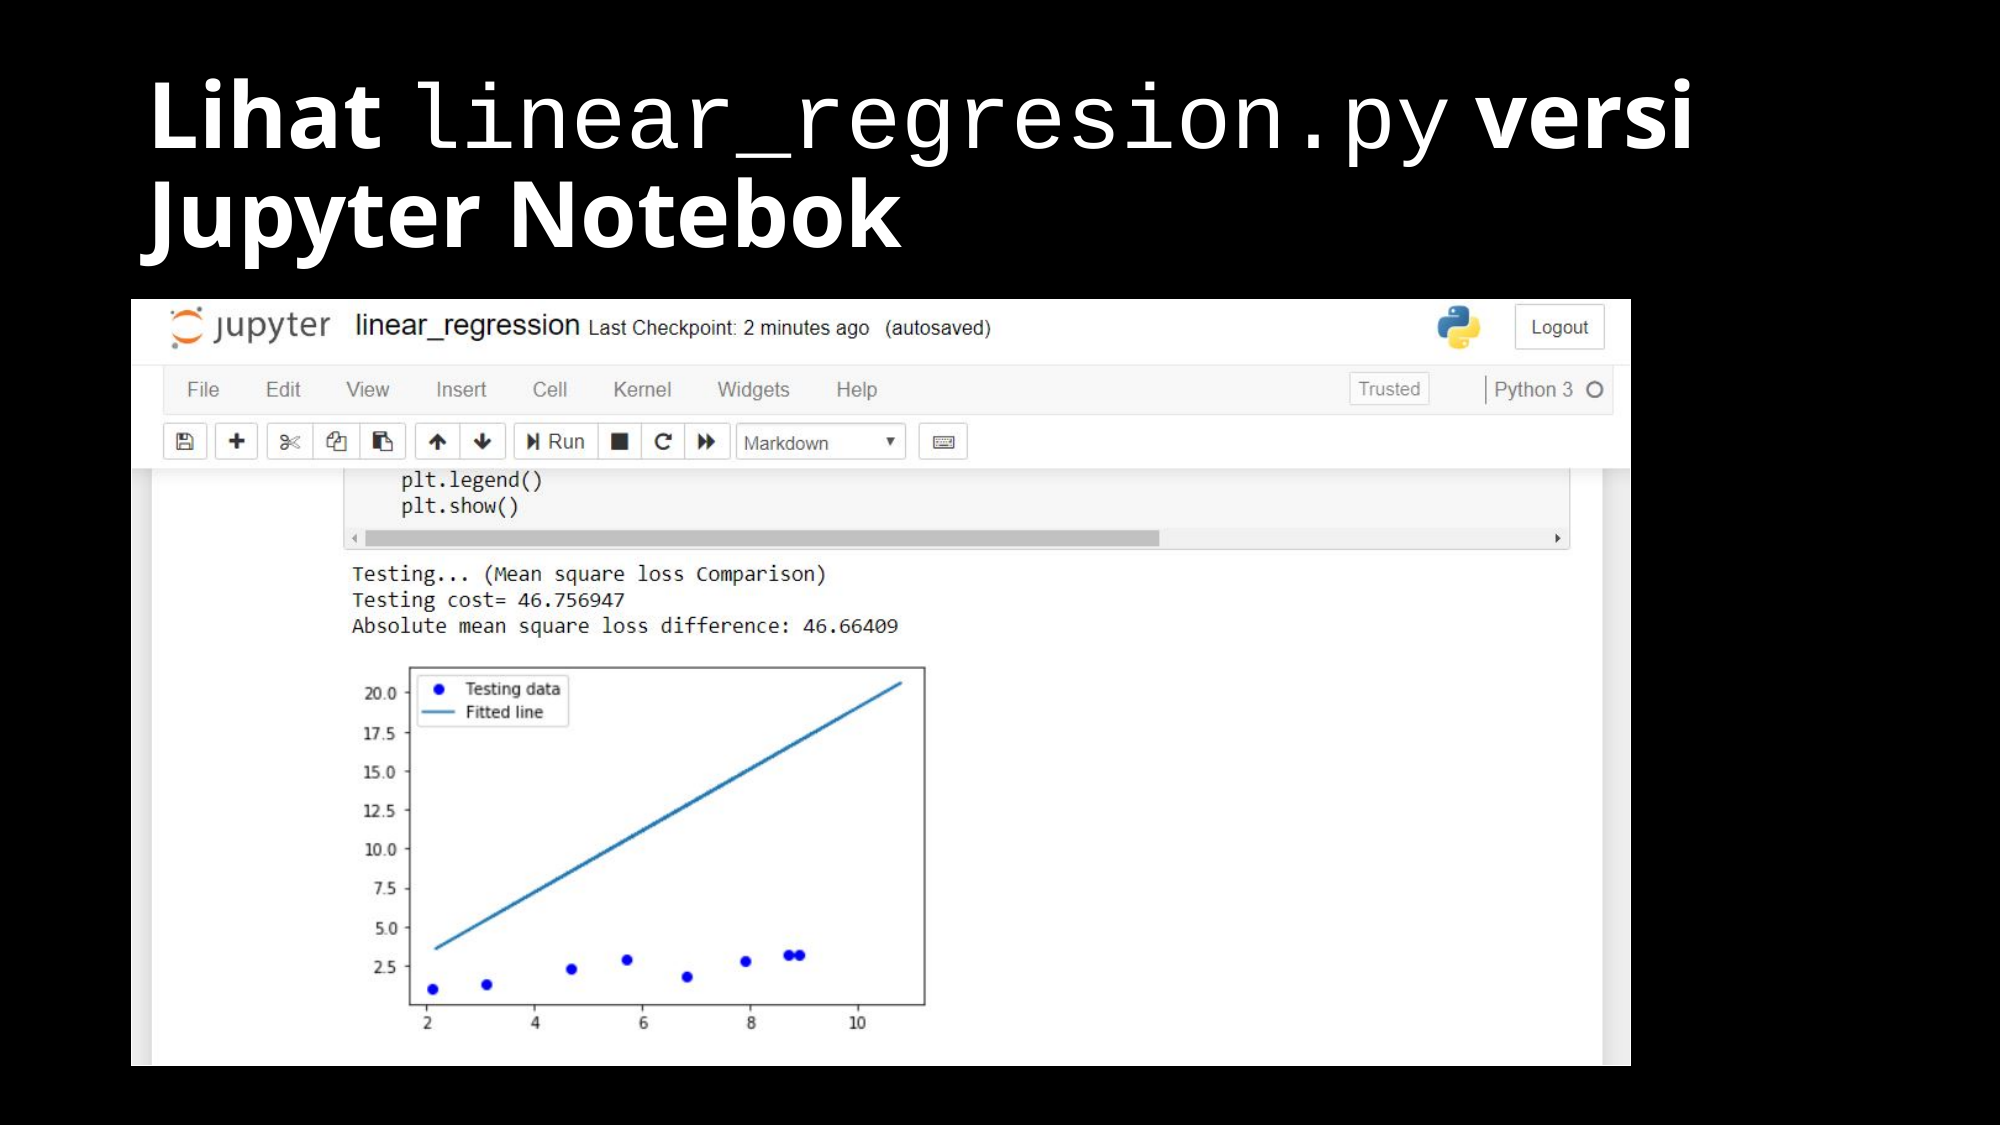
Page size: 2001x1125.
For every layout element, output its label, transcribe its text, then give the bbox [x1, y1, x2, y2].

title Lihat linear_regresion.py versi Jupyter Notebok [132, 59, 1858, 278]
picture [131, 299, 1631, 1066]
